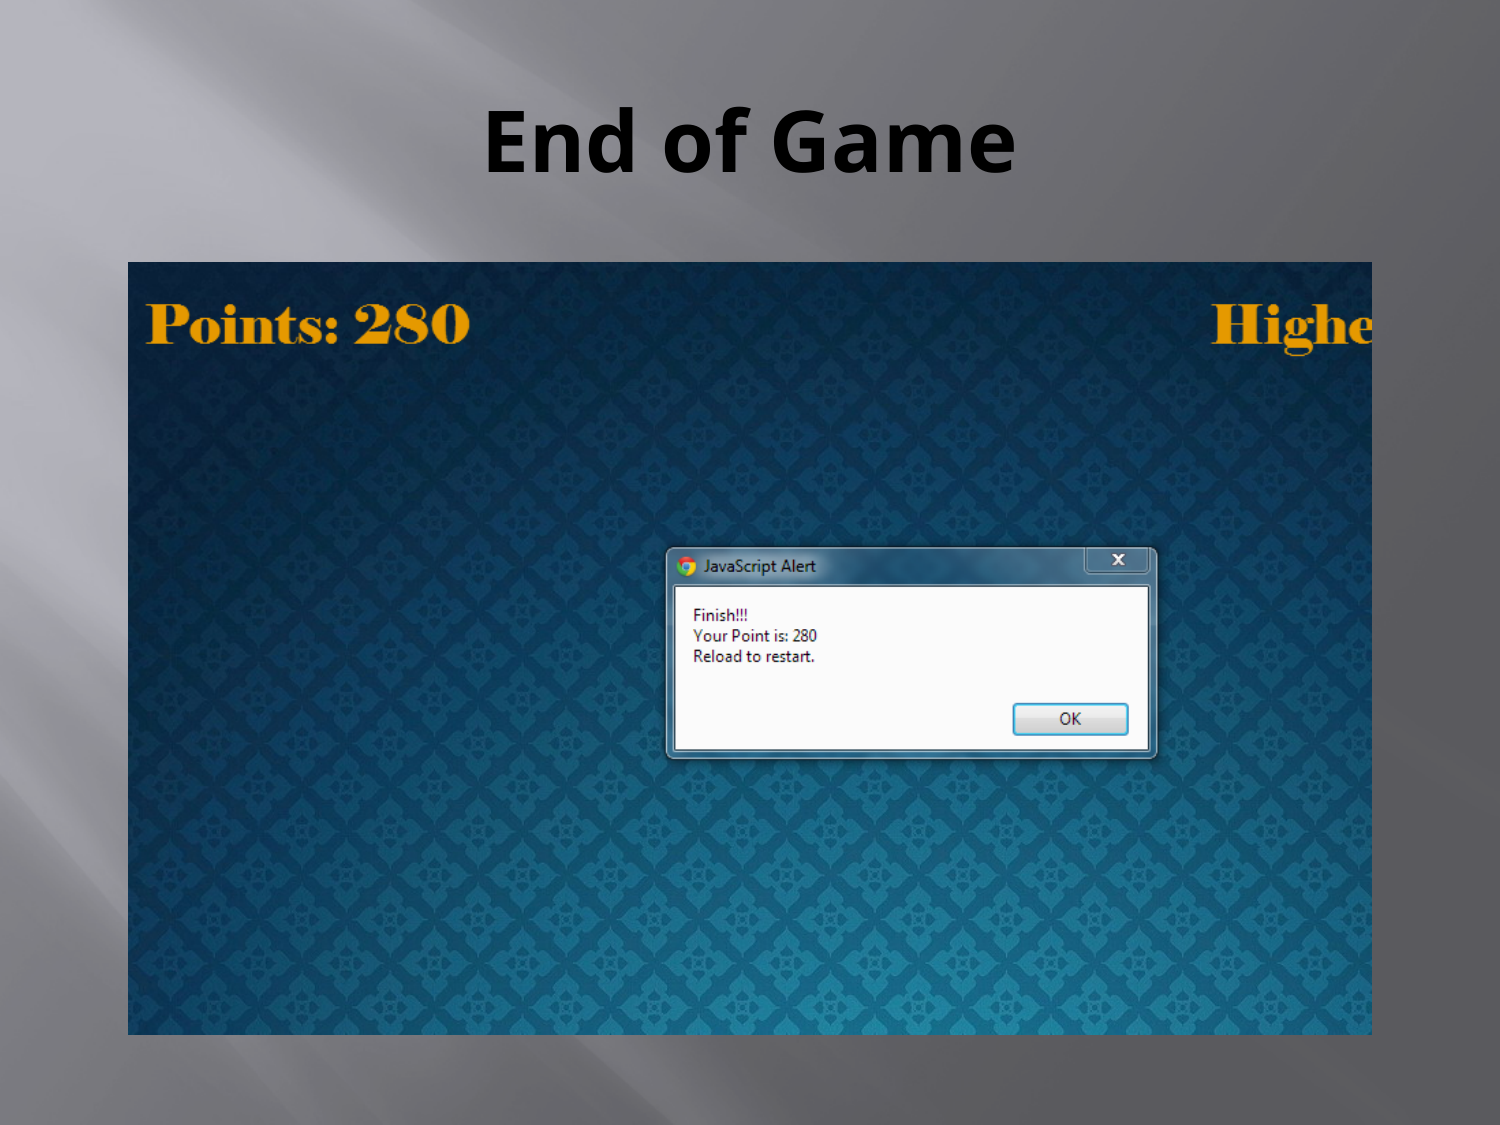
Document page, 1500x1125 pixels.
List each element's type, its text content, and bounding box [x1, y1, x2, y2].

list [128, 262, 1372, 1036]
title End of Game [75, 45, 1425, 233]
